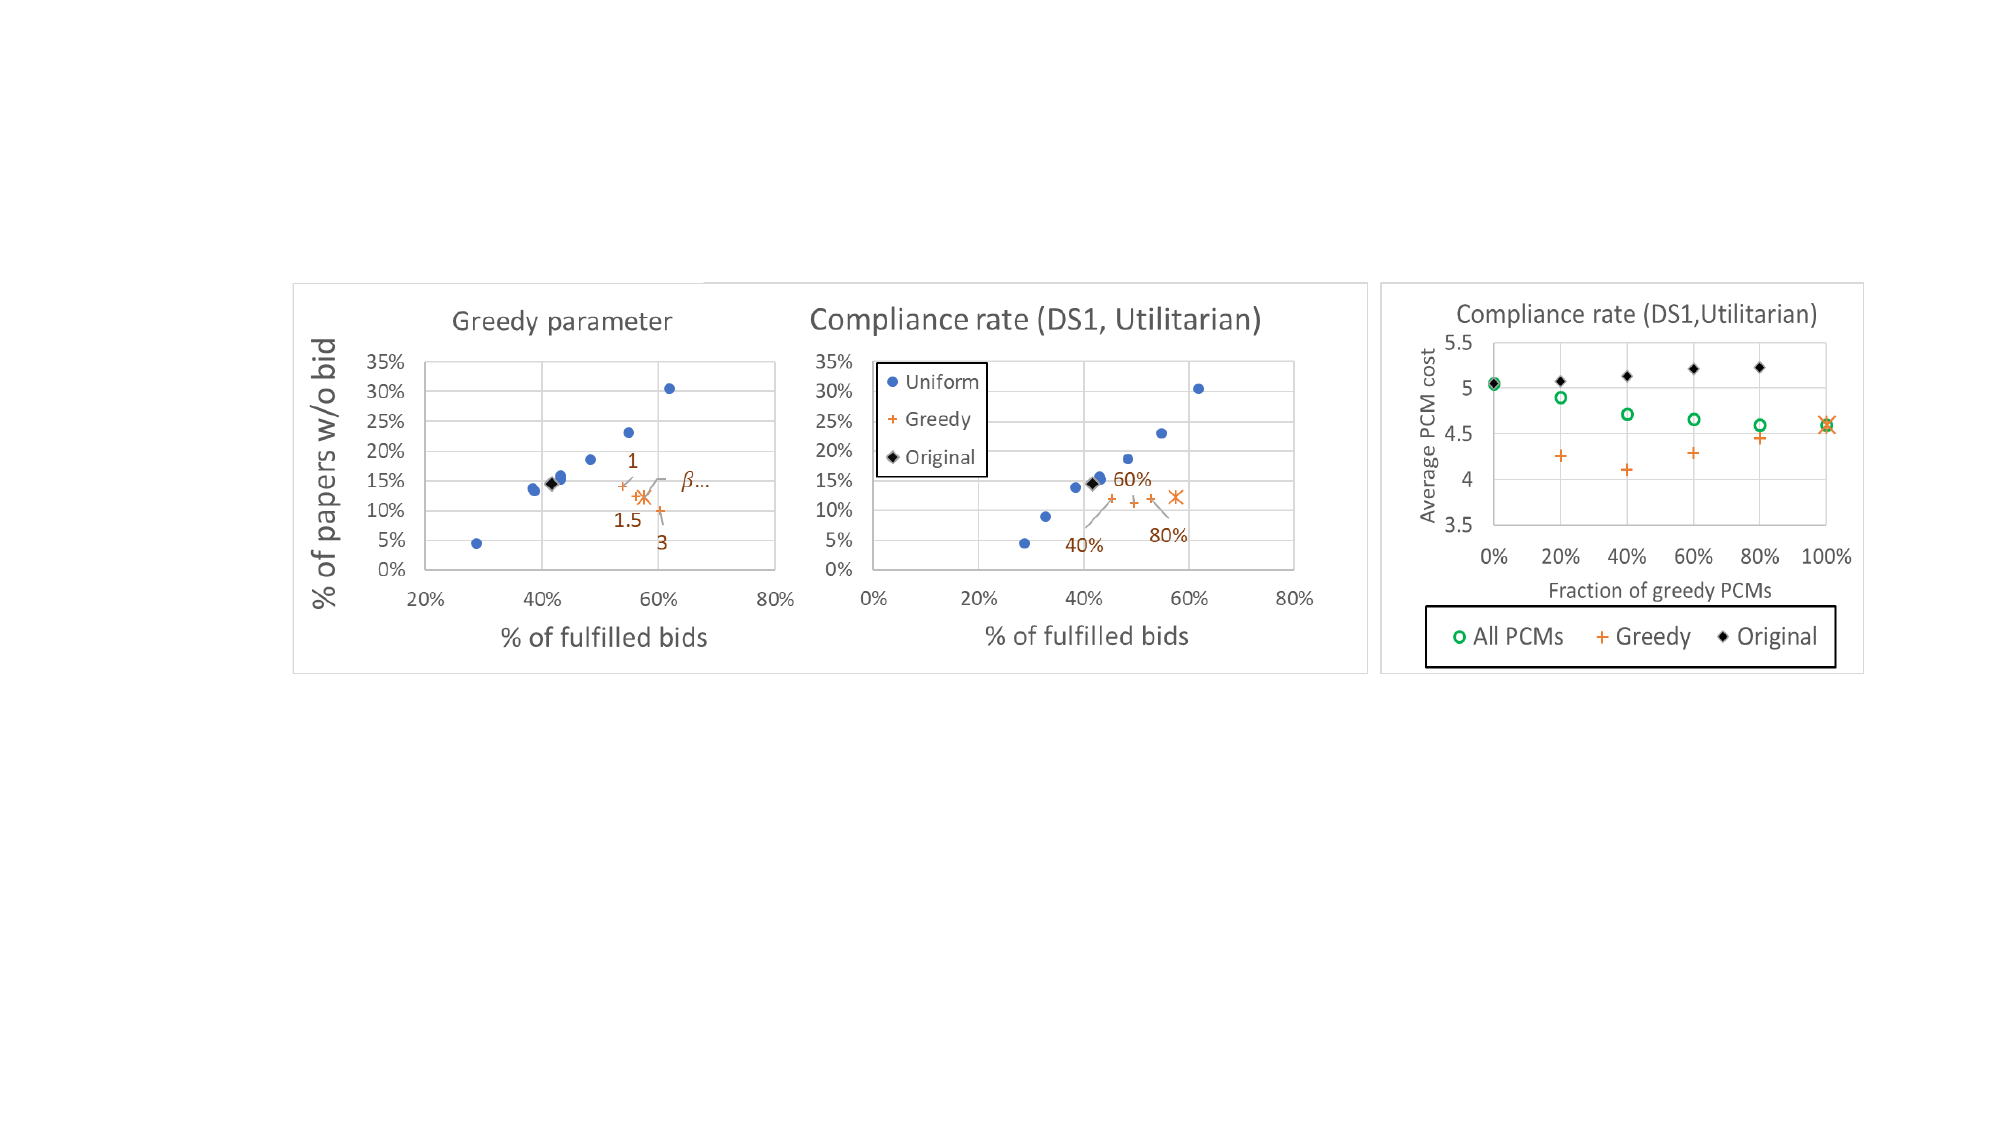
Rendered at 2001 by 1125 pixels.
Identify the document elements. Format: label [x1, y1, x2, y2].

picture [1380, 282, 1864, 674]
picture [292, 282, 1368, 674]
